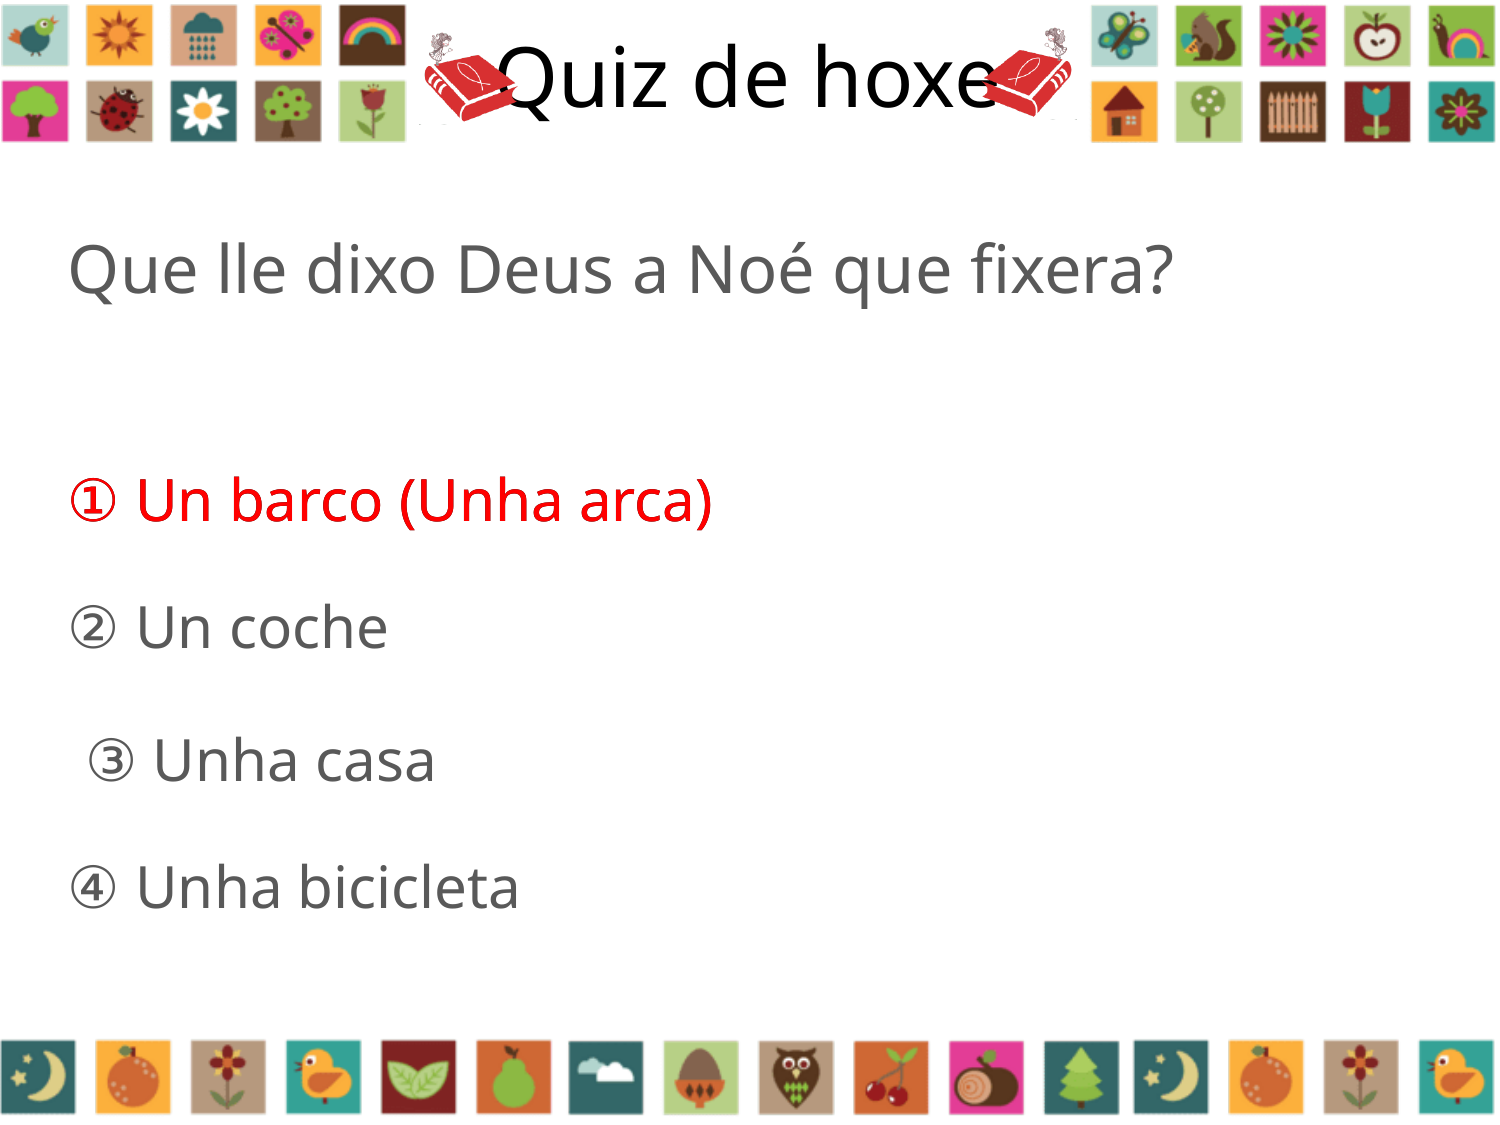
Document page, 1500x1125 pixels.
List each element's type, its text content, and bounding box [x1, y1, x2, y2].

text_box ② Un coche [53, 582, 1436, 668]
picture [950, 3, 1500, 150]
text_box ① Un barco (Unha arca) [53, 456, 1483, 541]
text_box Quiz de hoxe [547, 16, 1078, 131]
text_box ④ Unha bicicleta [53, 842, 1483, 928]
text_box ③ Unha casa [70, 716, 1500, 801]
picture [0, 3, 550, 150]
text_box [0, 1028, 1500, 1118]
text_box Que lle dixo Deus a Noé que fixera? [53, 219, 1436, 315]
